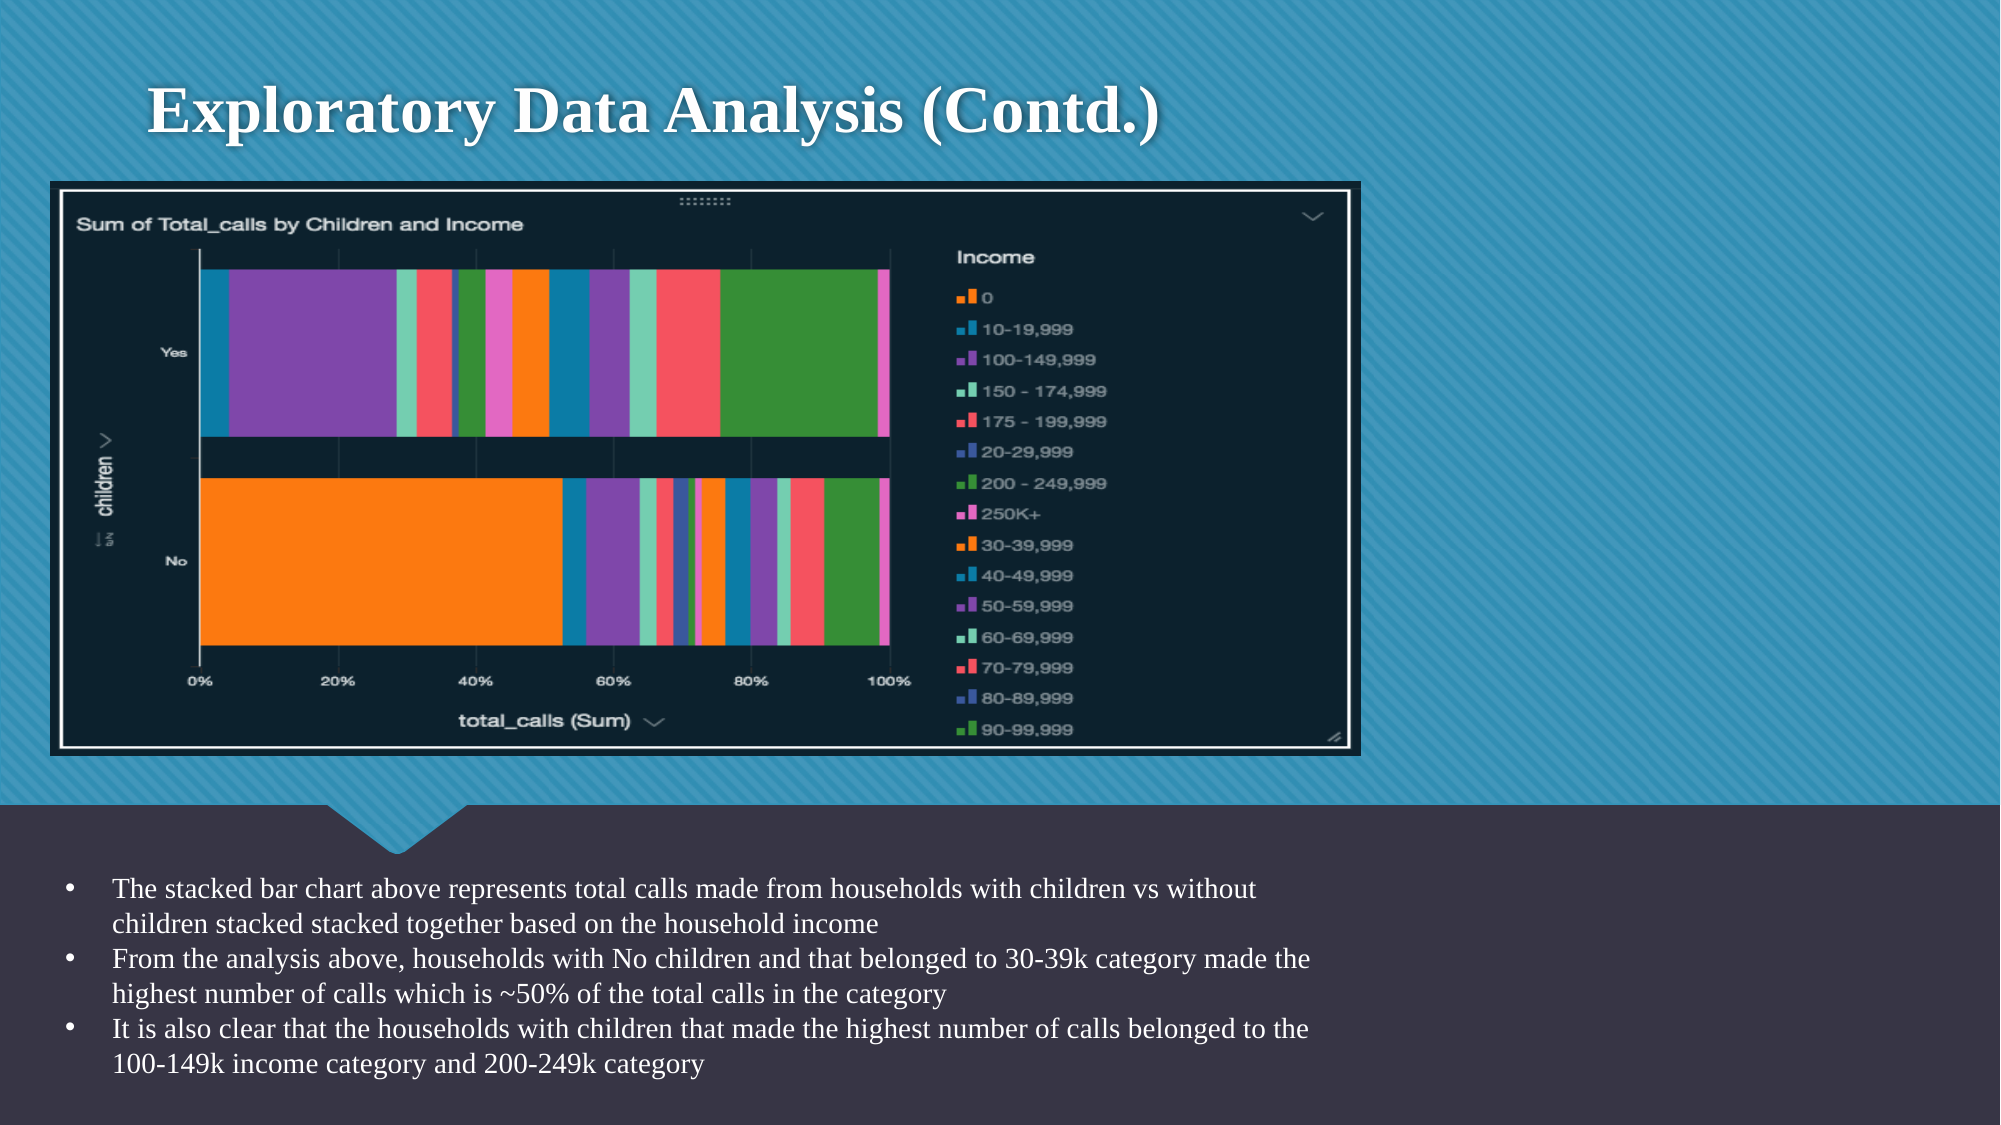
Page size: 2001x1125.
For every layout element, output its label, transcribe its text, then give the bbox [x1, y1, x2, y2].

title Exploratory Data Analysis (Contd.) [132, 68, 1243, 153]
text_box The stacked bar chart above represents total calls made from households with children vs without children stacked stacked together based on the household income From the analysis above, households with No children and that belonged to 30-39k category made the highest number of calls which is ~50% of the total calls in the category It is also clear that the households with children that made the highest number of calls belonged to the 100-149k income category and 200-249k category [50, 862, 1361, 1087]
picture [50, 181, 1361, 757]
